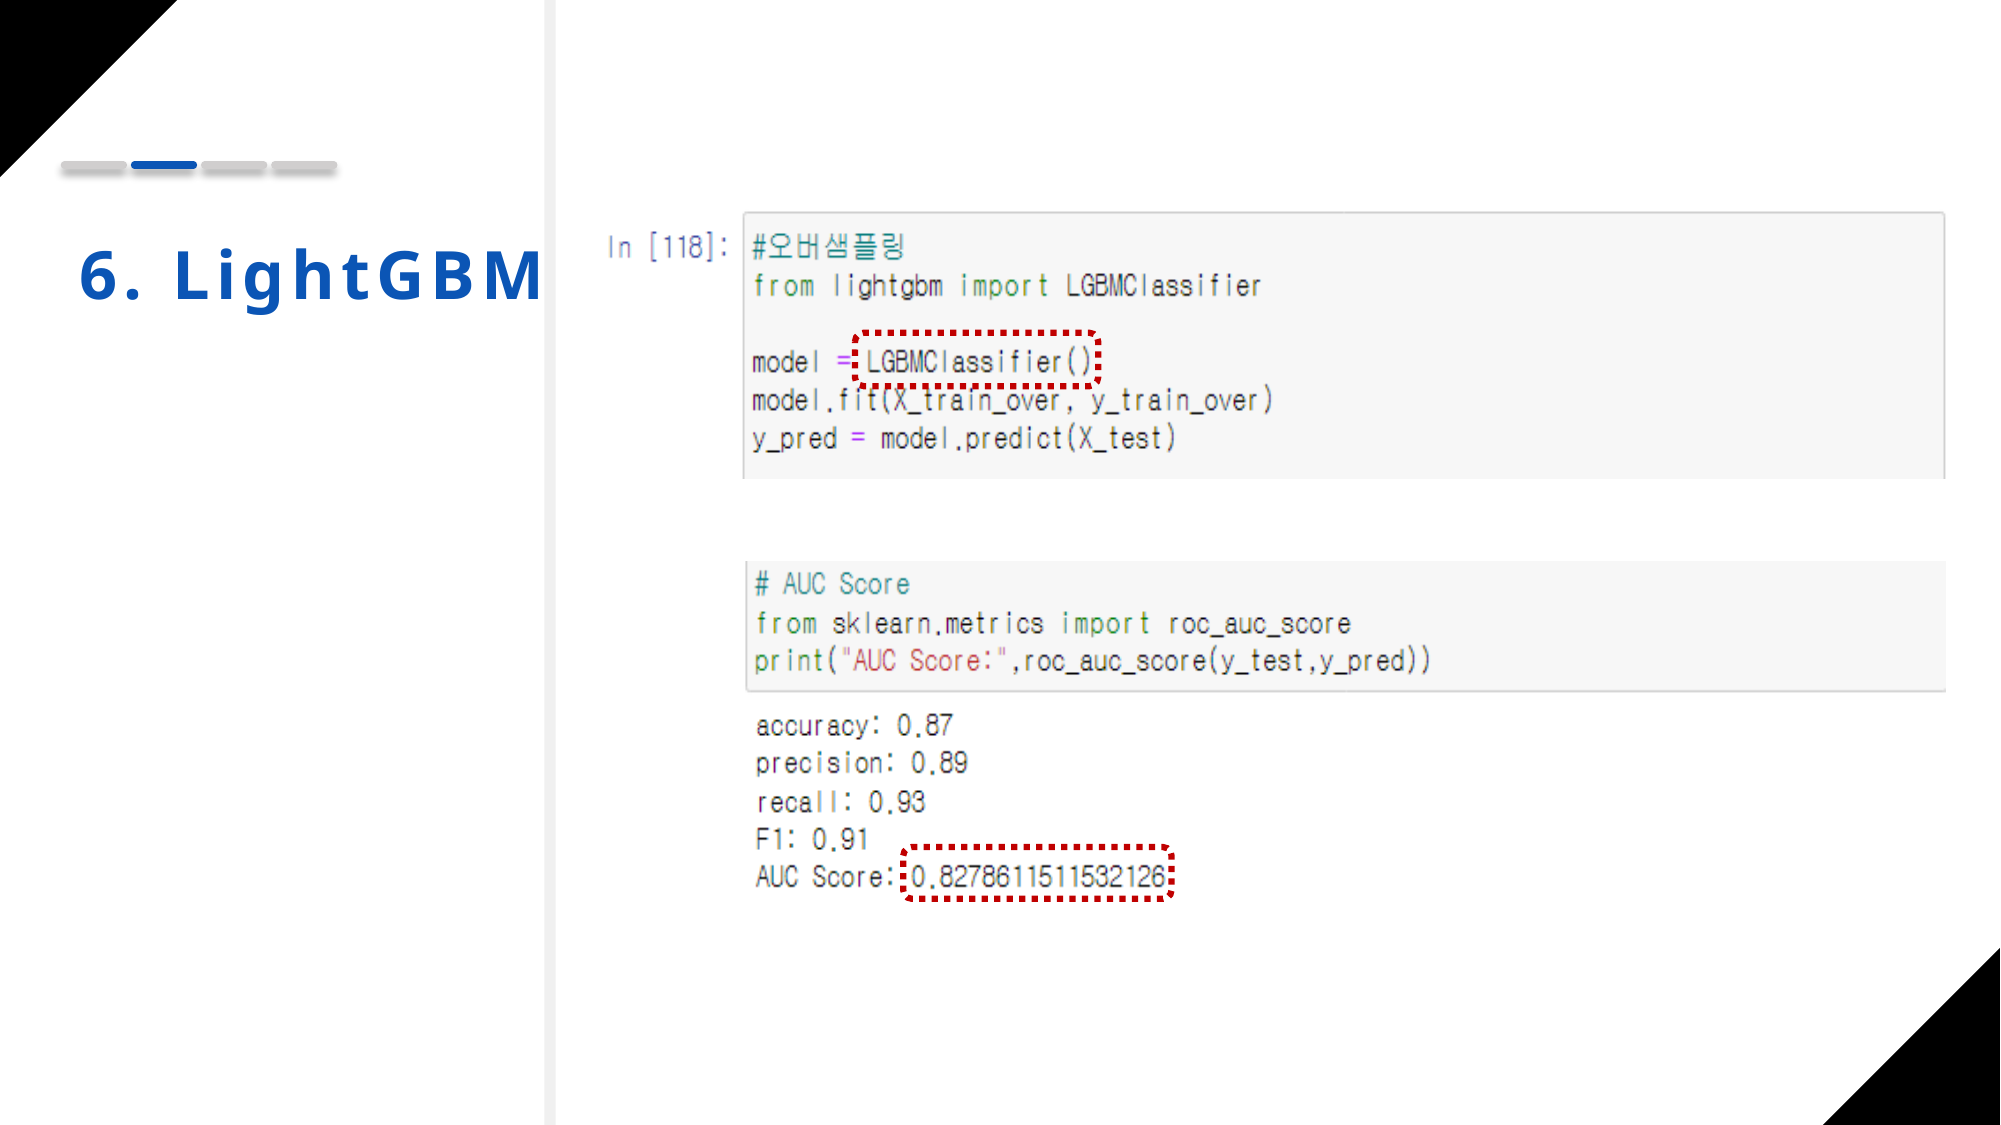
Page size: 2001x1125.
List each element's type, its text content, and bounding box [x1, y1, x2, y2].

text_box 6. LightGBM [64, 225, 593, 320]
picture [737, 561, 1946, 907]
picture [593, 206, 1951, 479]
